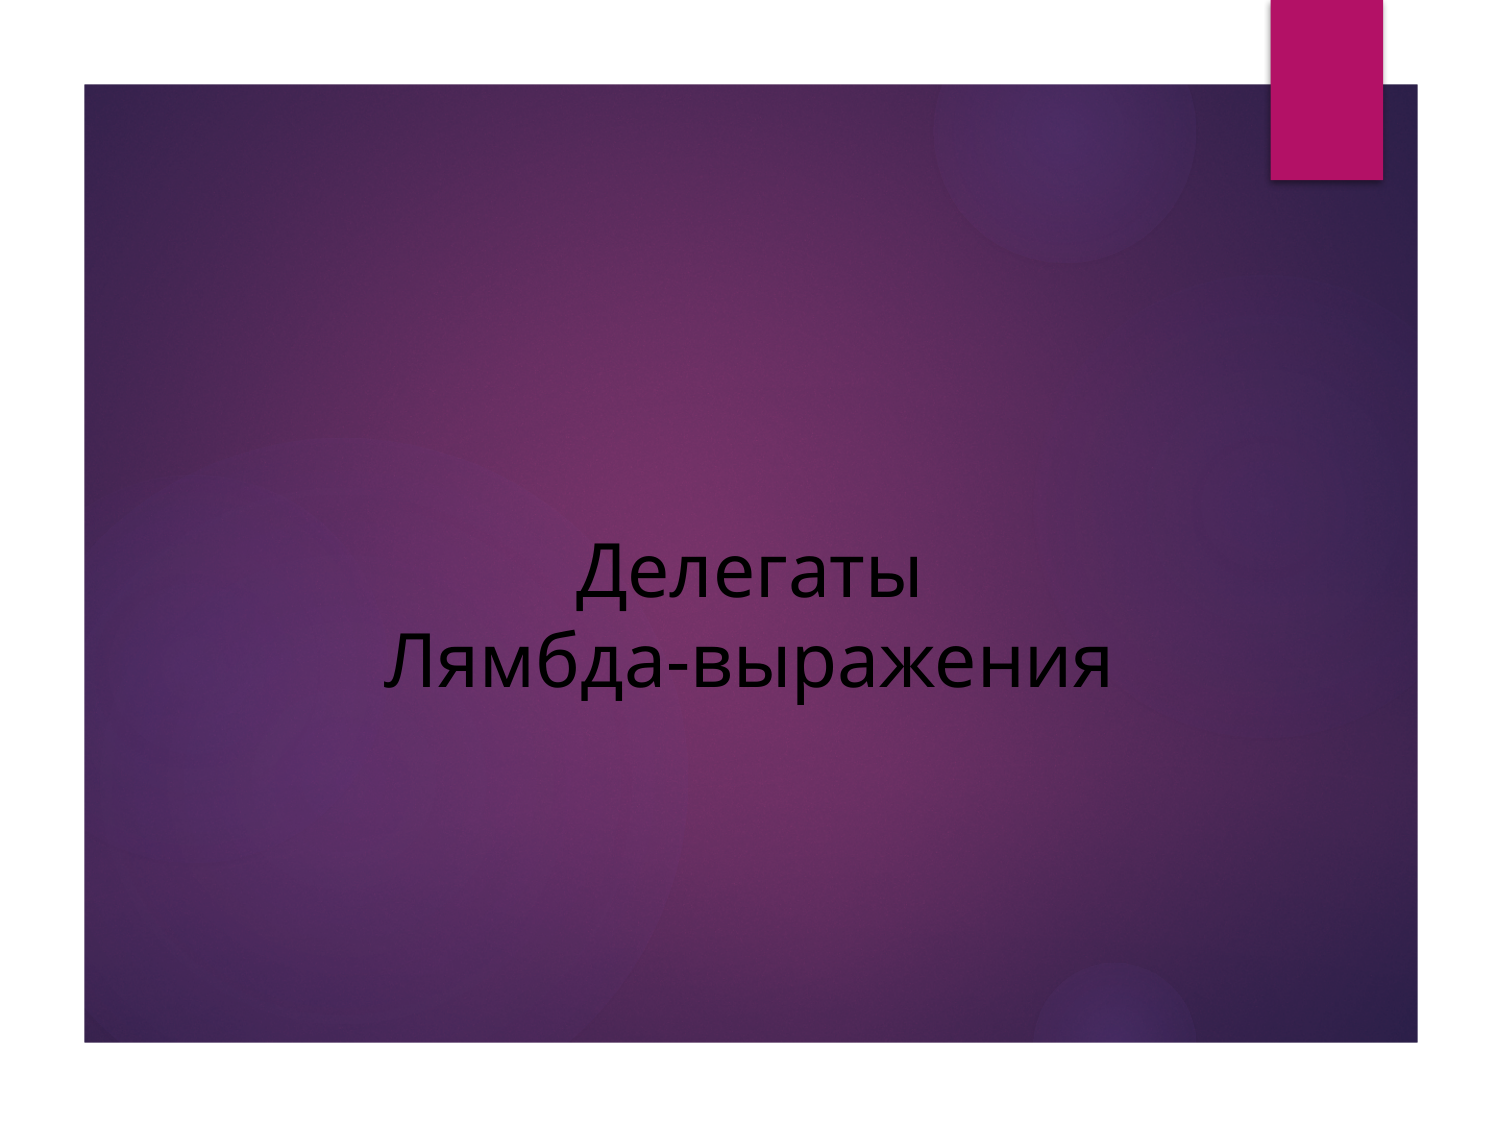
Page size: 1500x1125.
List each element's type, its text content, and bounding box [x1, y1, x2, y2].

text_box Делегаты Лямбда-выражения [88, 515, 1412, 711]
